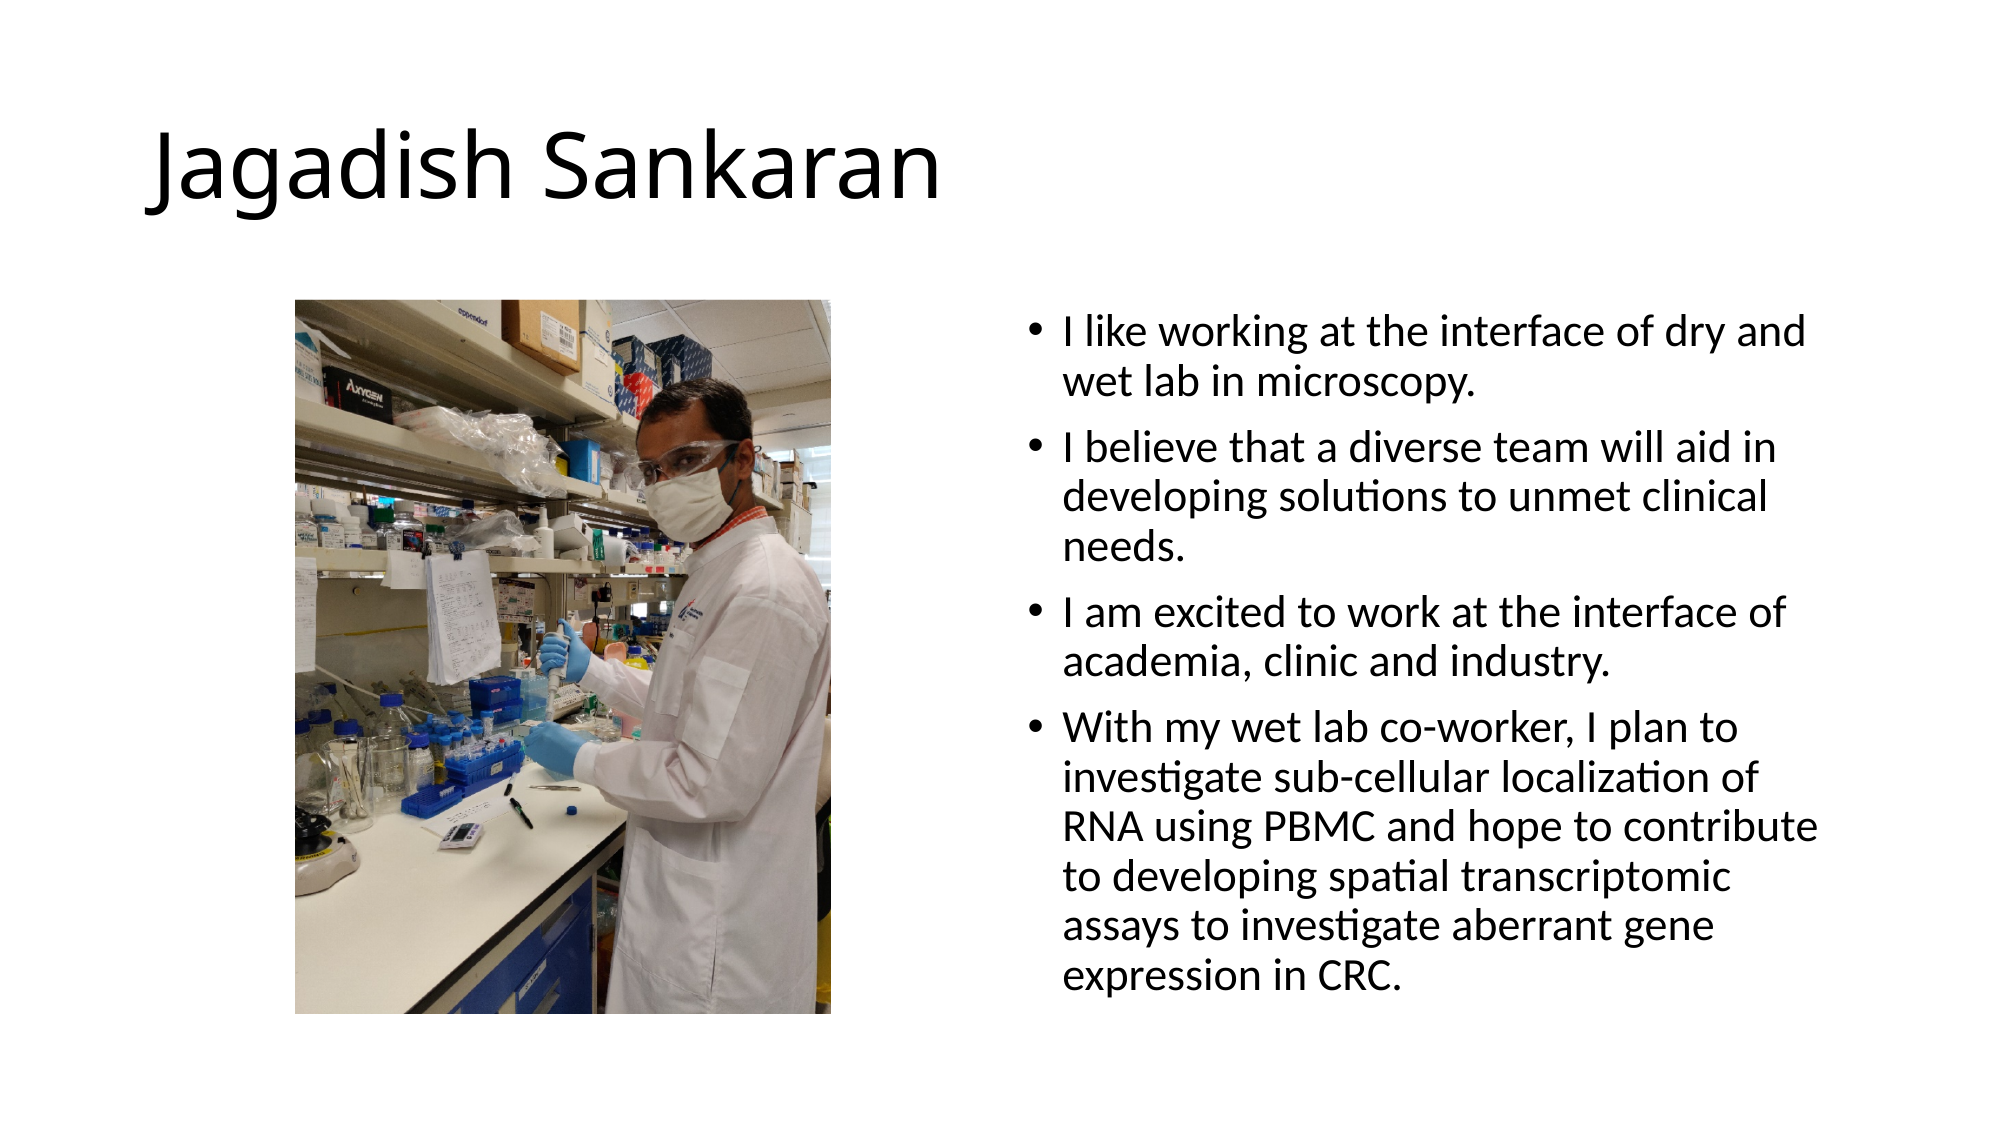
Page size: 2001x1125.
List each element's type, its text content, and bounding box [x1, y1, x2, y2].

picture [295, 925, 831, 1013]
list I like working at the interface of dry and wet lab in microscopy. I believe that a diverse team will aid in developing solutions to unmet clinical needs. I am excited to work at the interface of academia, clinic and industry. With my wet lab co-worker, I plan to investigate sub-cellular localization of RNA using PBMC and hope to contribute to developing spatial transcriptomic assays to investigate aberrant gene expression in CRC. [1012, 299, 1863, 1014]
picture [295, 300, 831, 388]
title Jagadish Sankaran [137, 59, 1863, 278]
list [205, 388, 920, 925]
